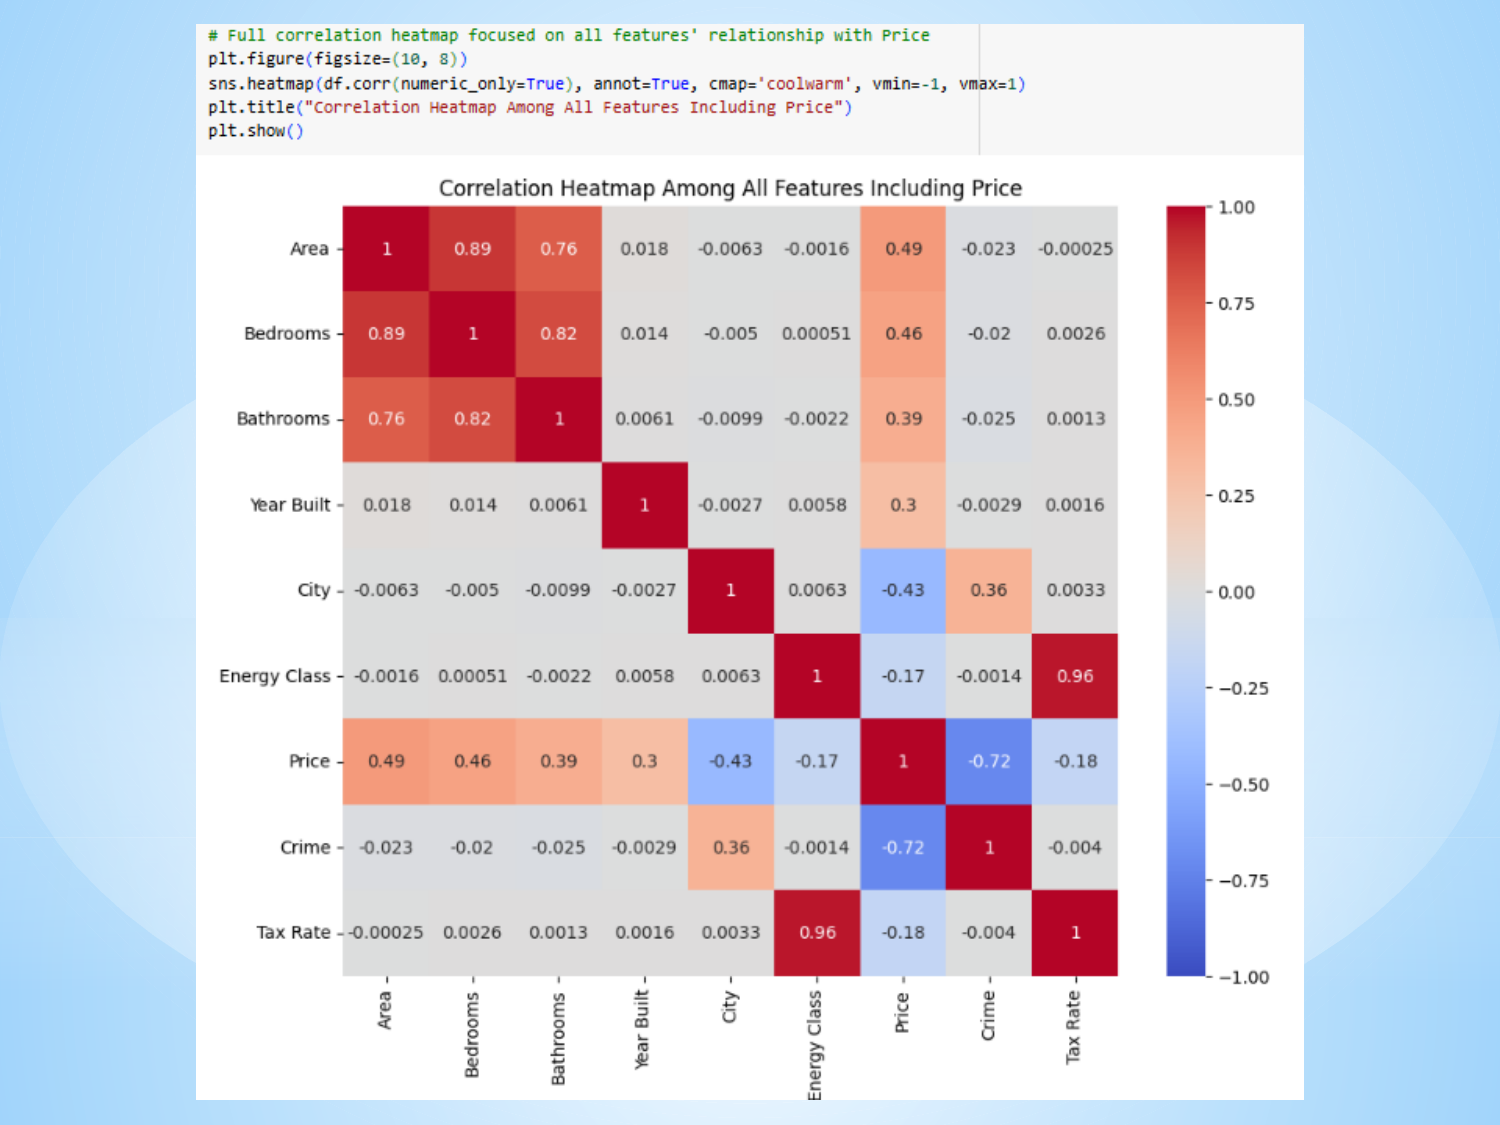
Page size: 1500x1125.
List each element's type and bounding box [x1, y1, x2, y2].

picture [195, 24, 1305, 1101]
